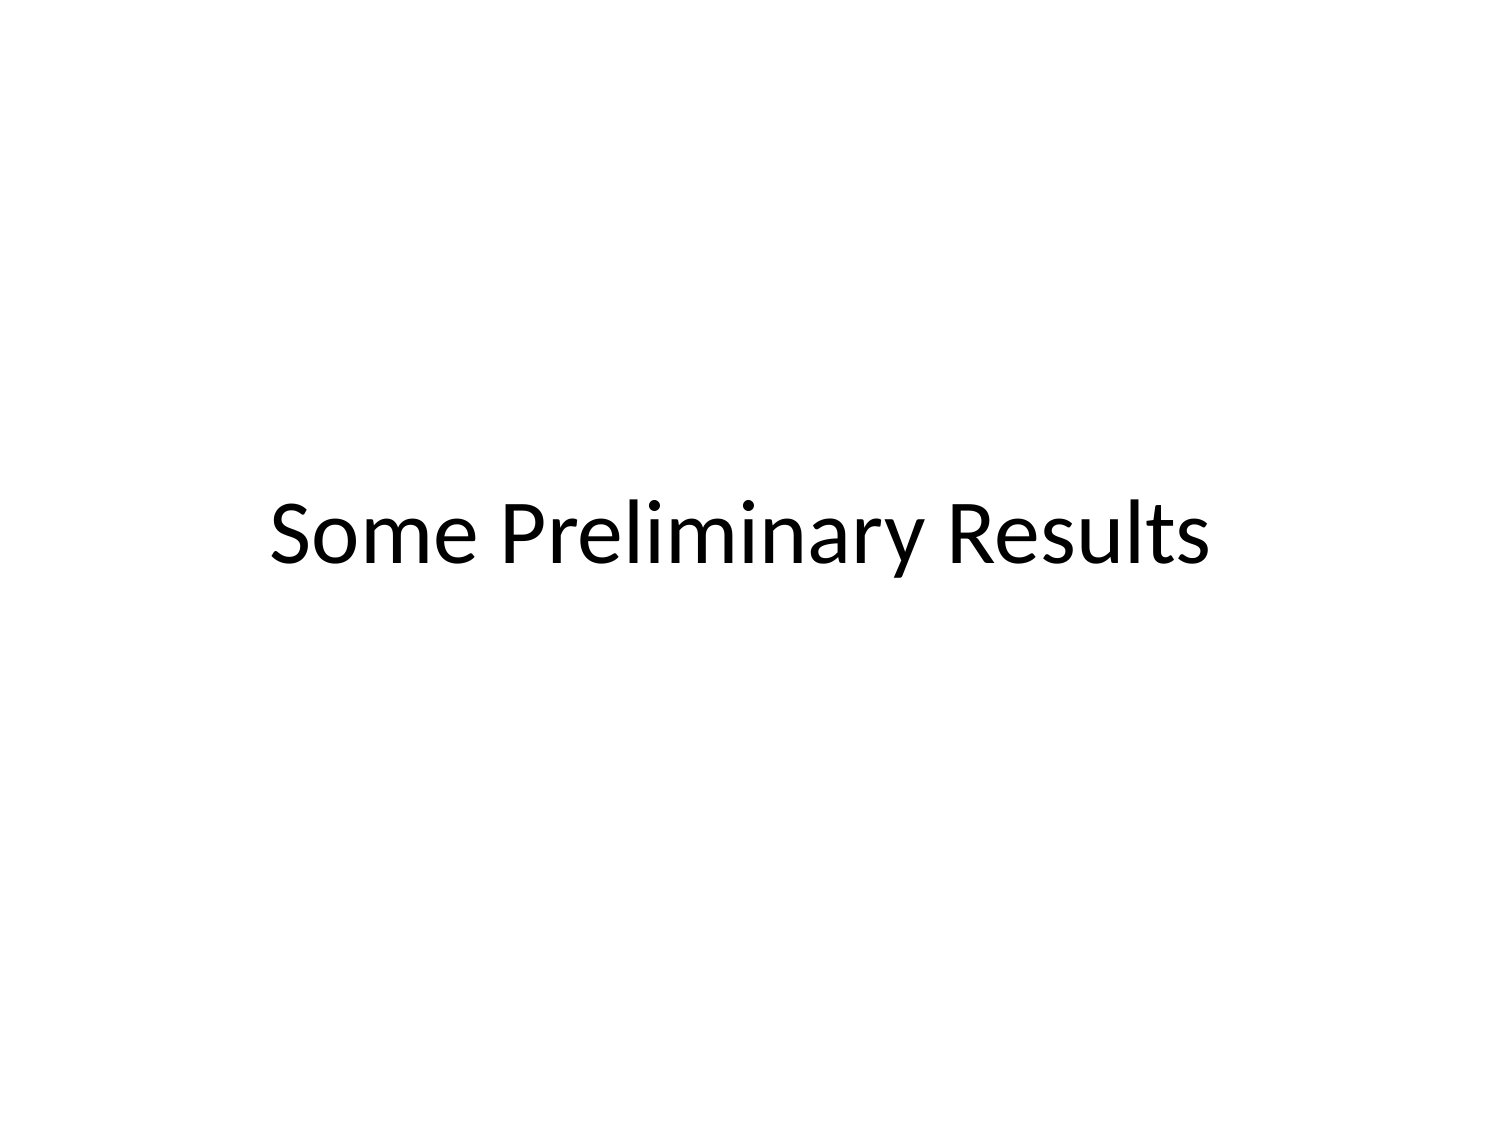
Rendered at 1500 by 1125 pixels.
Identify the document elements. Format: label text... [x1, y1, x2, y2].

list Some Preliminary Results [94, 476, 1389, 630]
